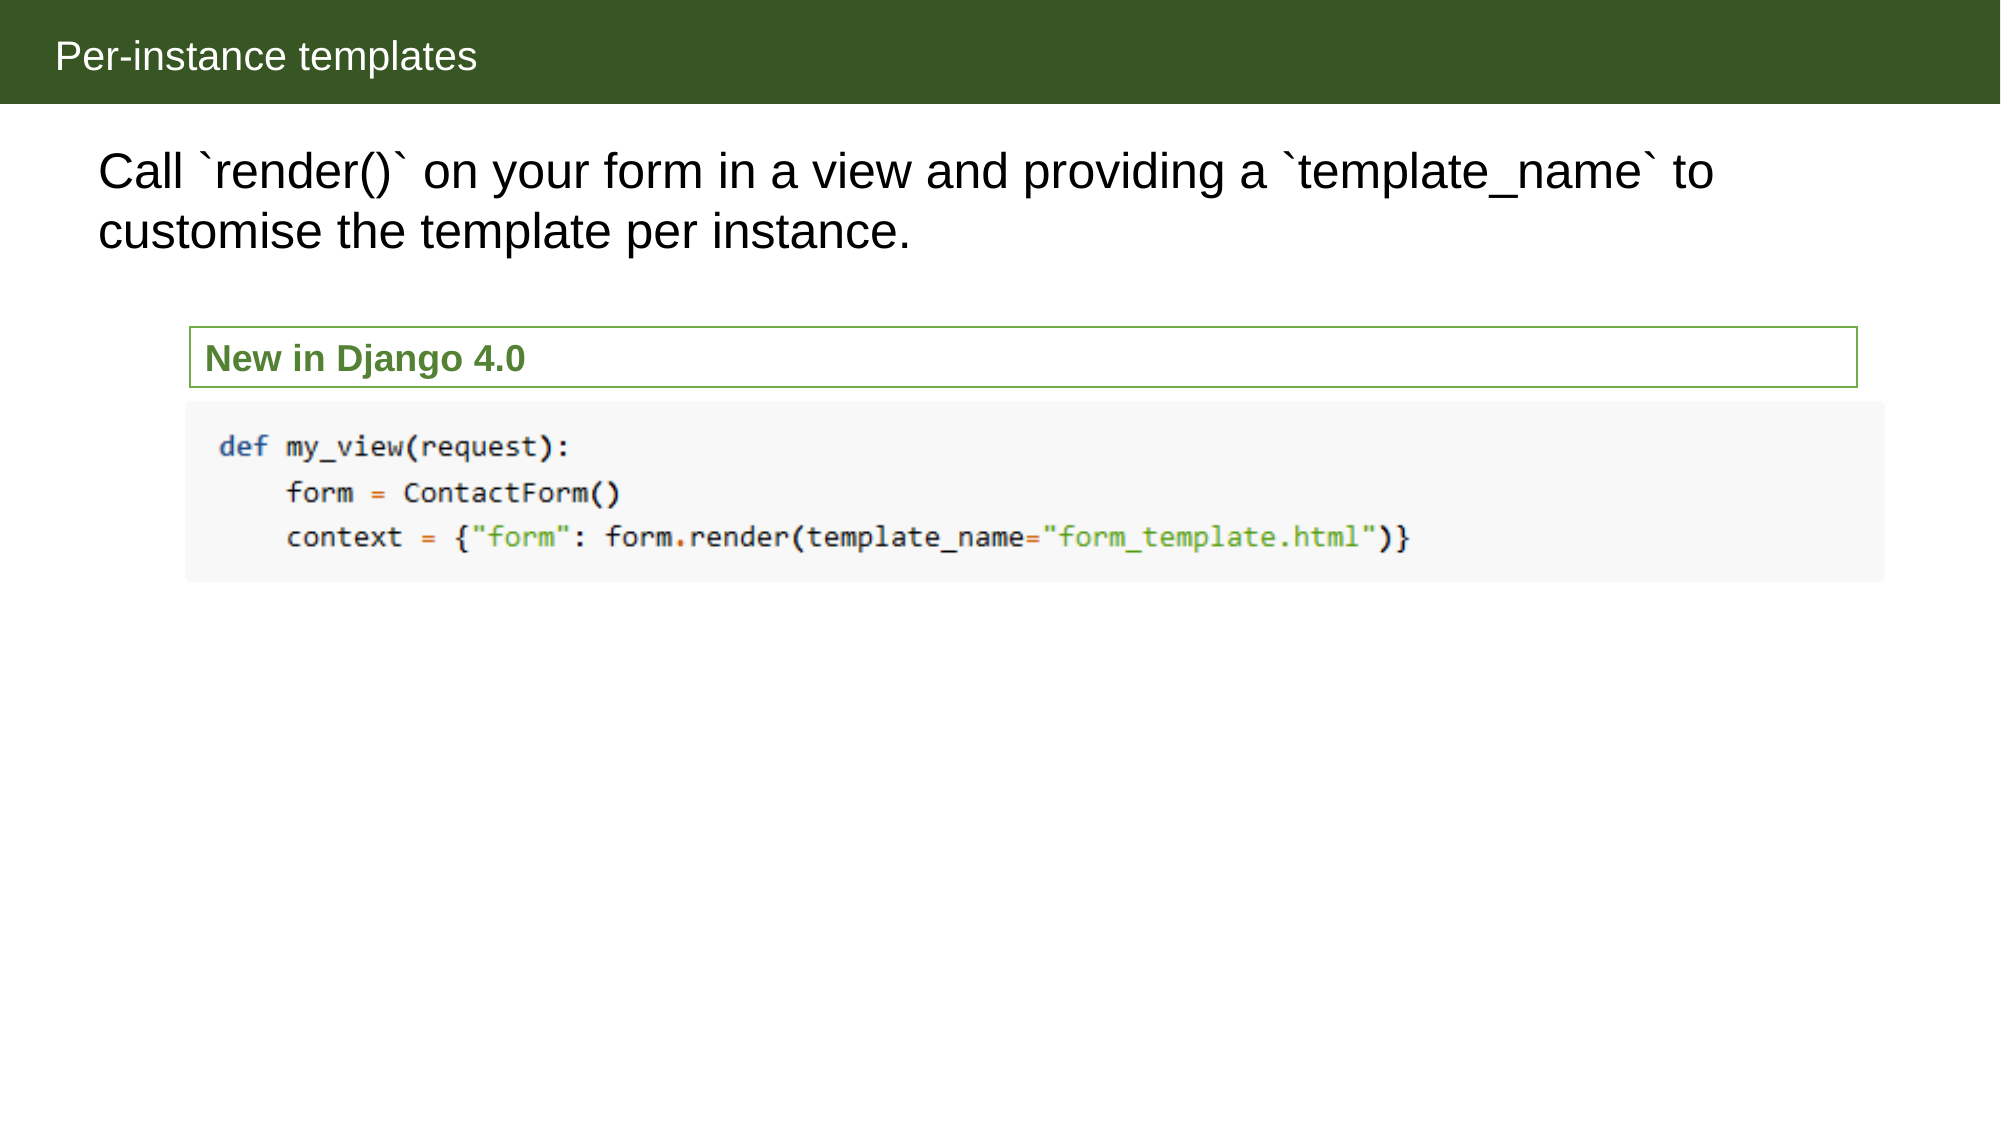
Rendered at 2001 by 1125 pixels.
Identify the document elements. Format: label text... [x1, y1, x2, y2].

list Per-instance templates [40, 27, 1309, 88]
picture [167, 387, 1913, 613]
text_box New in Django 4.0 [189, 326, 1858, 387]
text_box Call `render()` on your form in a view and providing a `template_name` to customise the template per instance. [83, 130, 1936, 266]
